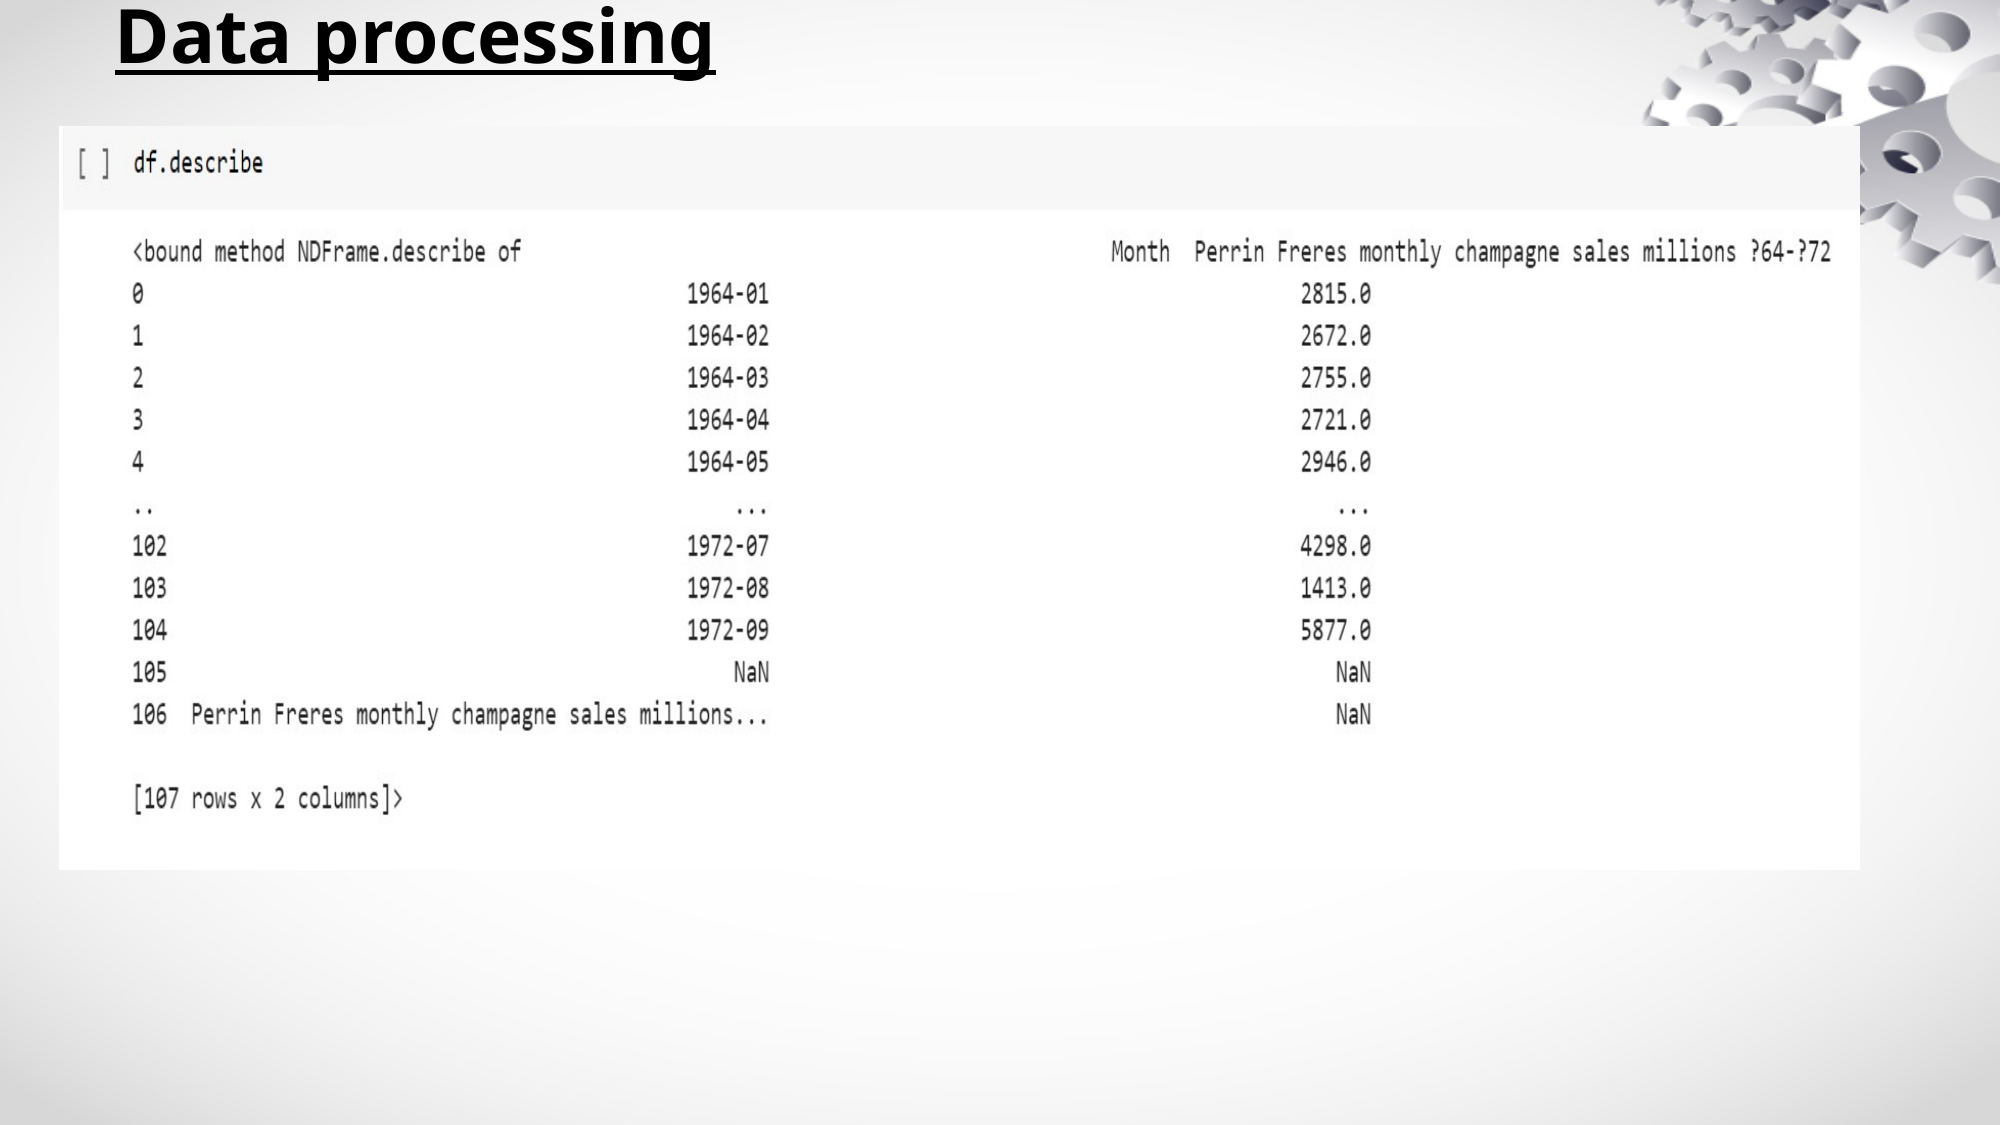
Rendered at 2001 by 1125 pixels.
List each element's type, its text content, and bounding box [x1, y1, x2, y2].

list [59, 126, 1860, 870]
picture [0, 0, 2000, 1125]
title Data processing [99, 30, 1901, 127]
